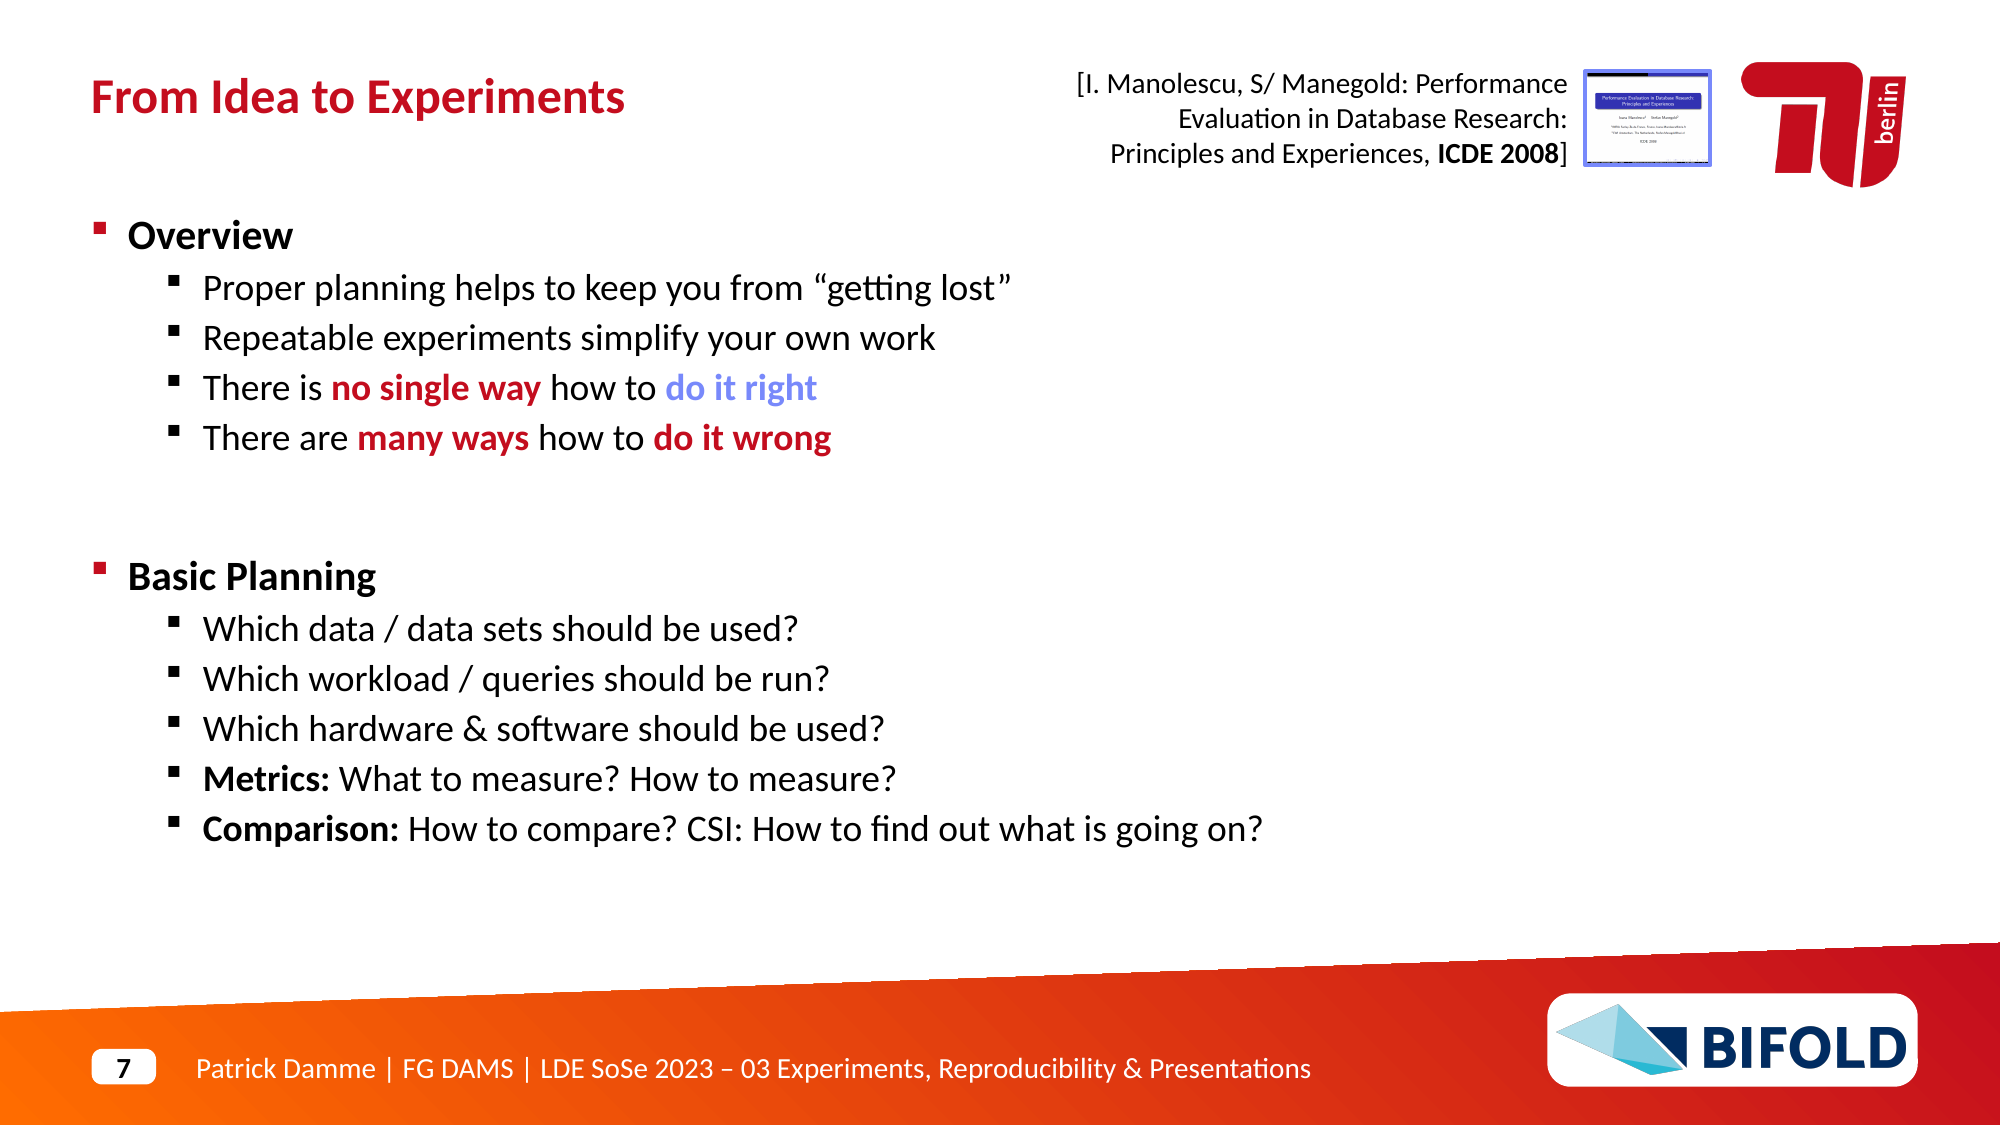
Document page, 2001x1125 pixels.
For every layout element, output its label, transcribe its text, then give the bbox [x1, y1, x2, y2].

list Overview Proper planning helps to keep you from “getting lost” Repeatable experiments simplify your own work There is no single way how to do it right There are many ways how to do it wrong Basic Planning Which data / data sets should be used? Which workload / queries should be run? Which hardware & software should be used? Metrics: What to measure? How to measure? Comparison: How to compare? CSI: How to find out what is going on? [90, 208, 1908, 948]
picture [1741, 62, 1906, 188]
picture [1556, 1004, 1906, 1075]
text_box [I. Manolescu, S/ Manegold: Performance Evaluation in Database Research: Principles and Experiences, ICDE 2008] [1049, 57, 1569, 178]
picture [1587, 73, 1709, 164]
list From Idea to Experiments [91, 65, 1455, 183]
